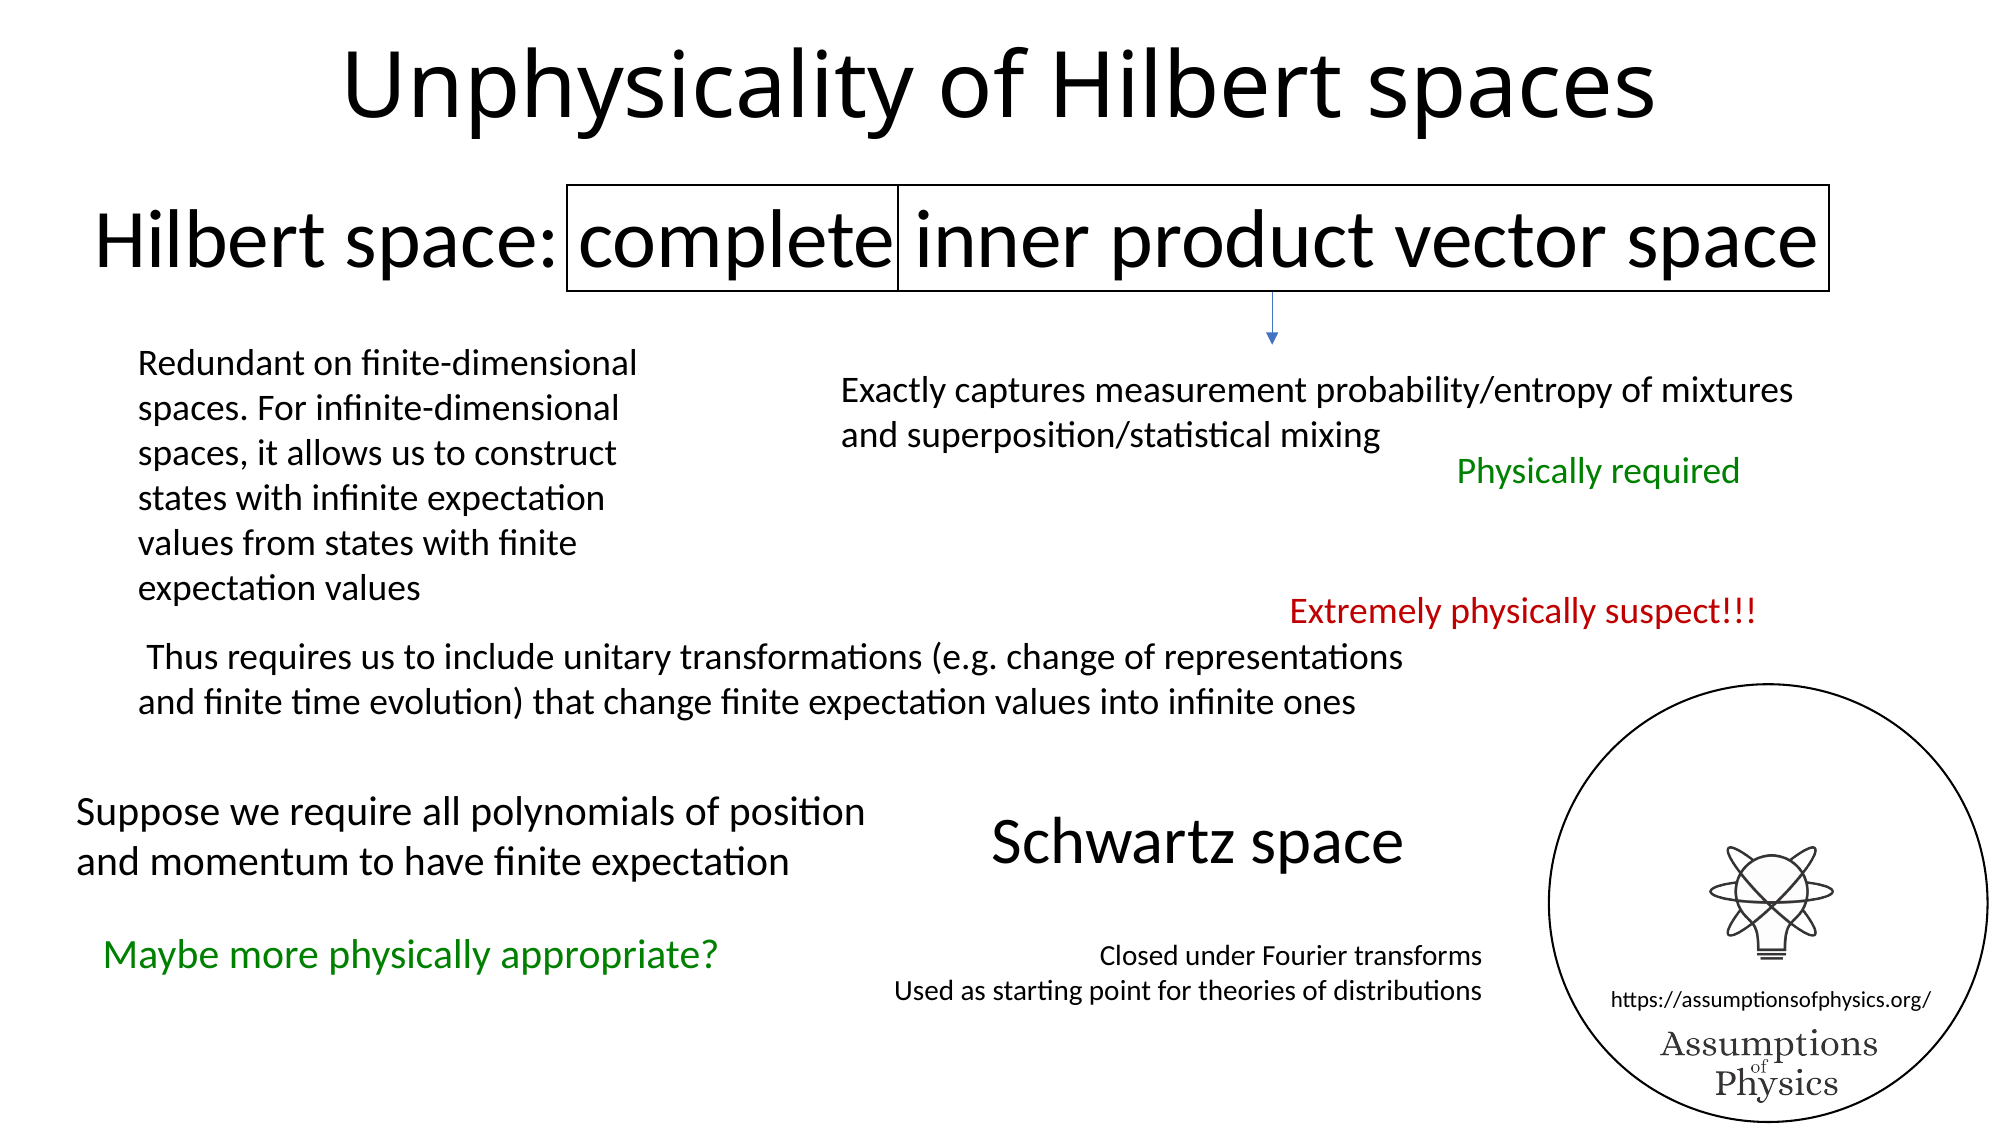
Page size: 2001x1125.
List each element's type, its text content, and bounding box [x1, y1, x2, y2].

text_box Hilbert space: complete inner product vector space [79, 176, 1837, 292]
title Unphysicality of Hilbert spaces [17, 13, 1983, 162]
text_box [566, 184, 899, 292]
text_box Suppose we require all polynomials of position and momentum to have finite expectation [61, 776, 938, 892]
text_box Extremely physically suspect!!! [1274, 578, 1773, 639]
text_box Closed under Fourier transforms Used as starting point for theories of distributions [685, 929, 1498, 1014]
text_box Physically required [1442, 438, 1757, 499]
picture [1660, 1029, 1877, 1103]
text_box Exactly captures measurement probability/entropy of mixtures and superposition/statistical mixing [826, 357, 1829, 463]
picture [1709, 846, 1834, 960]
text_box Maybe more physically appropriate? [87, 919, 735, 984]
text_box Redundant on finite-dimensional spaces. For infinite-dimensional spaces, it allows us to construct states with infinite expectation values from states with finite expectation values [123, 330, 700, 616]
text_box [899, 184, 1830, 292]
